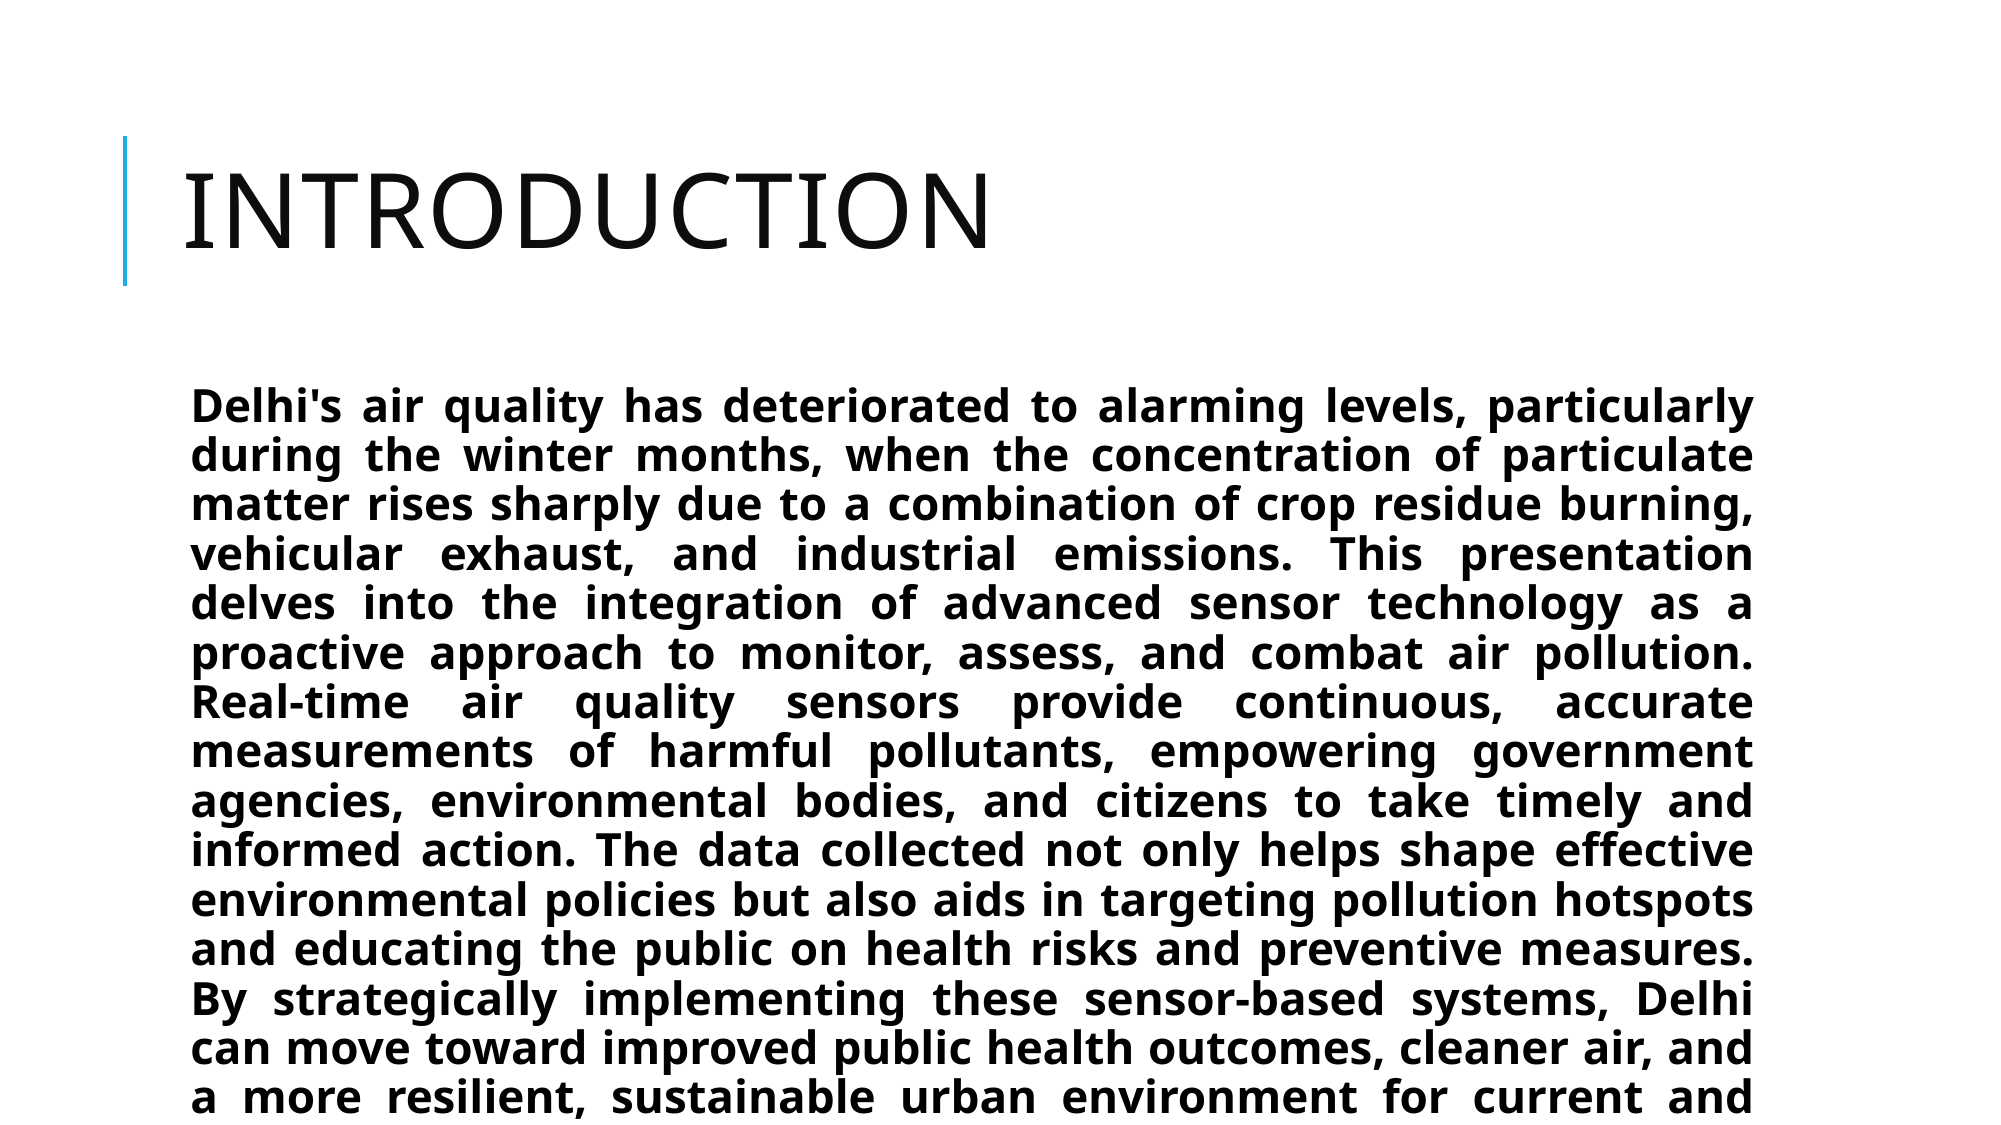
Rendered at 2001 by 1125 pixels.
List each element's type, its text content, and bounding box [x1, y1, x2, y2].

list Delhi's air quality has deteriorated to alarming levels, particularly during the winter months, when the concentration of particulate matter rises sharply due to a combination of crop residue burning, vehicular exhaust, and industrial emissions. This presentation delves into the integration of advanced sensor technology as a proactive approach to monitor, assess, and combat air pollution. Real-time air quality sensors provide continuous, accurate measurements of harmful pollutants, empowering government agencies, environmental bodies, and citizens to take timely and informed action. The data collected not only helps shape effective environmental policies but also aids in targeting pollution hotspots and educating the public on health risks and preventive measures. By strategically implementing these sensor-based systems, Delhi can move toward improved public health outcomes, cleaner air, and a more resilient, sustainable urban environment for current and future generations. [168, 375, 1763, 1035]
title Introduction [168, 96, 1763, 342]
